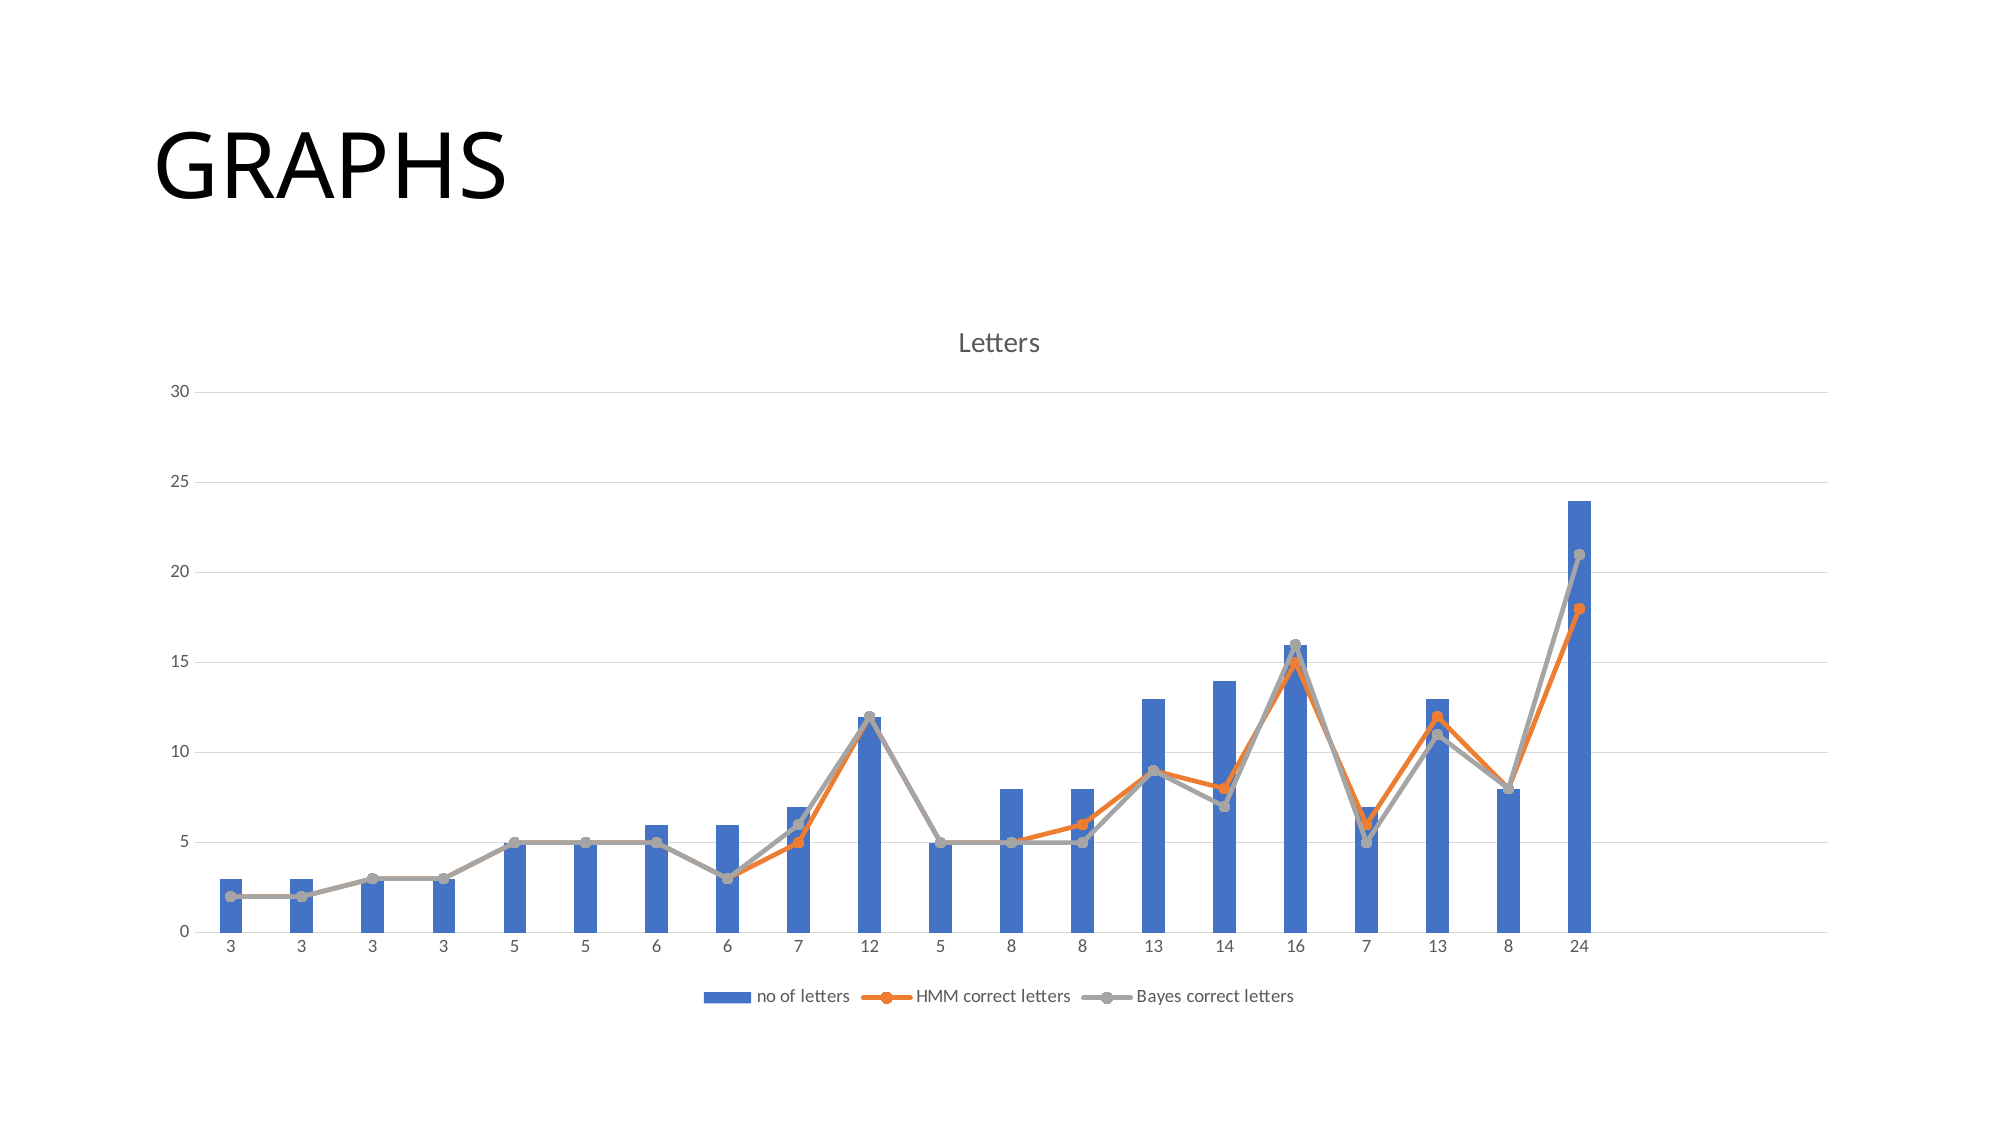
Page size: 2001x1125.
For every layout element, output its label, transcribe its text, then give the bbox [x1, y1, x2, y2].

title GRAPHS [137, 59, 1863, 278]
chart [135, 299, 1863, 1014]
